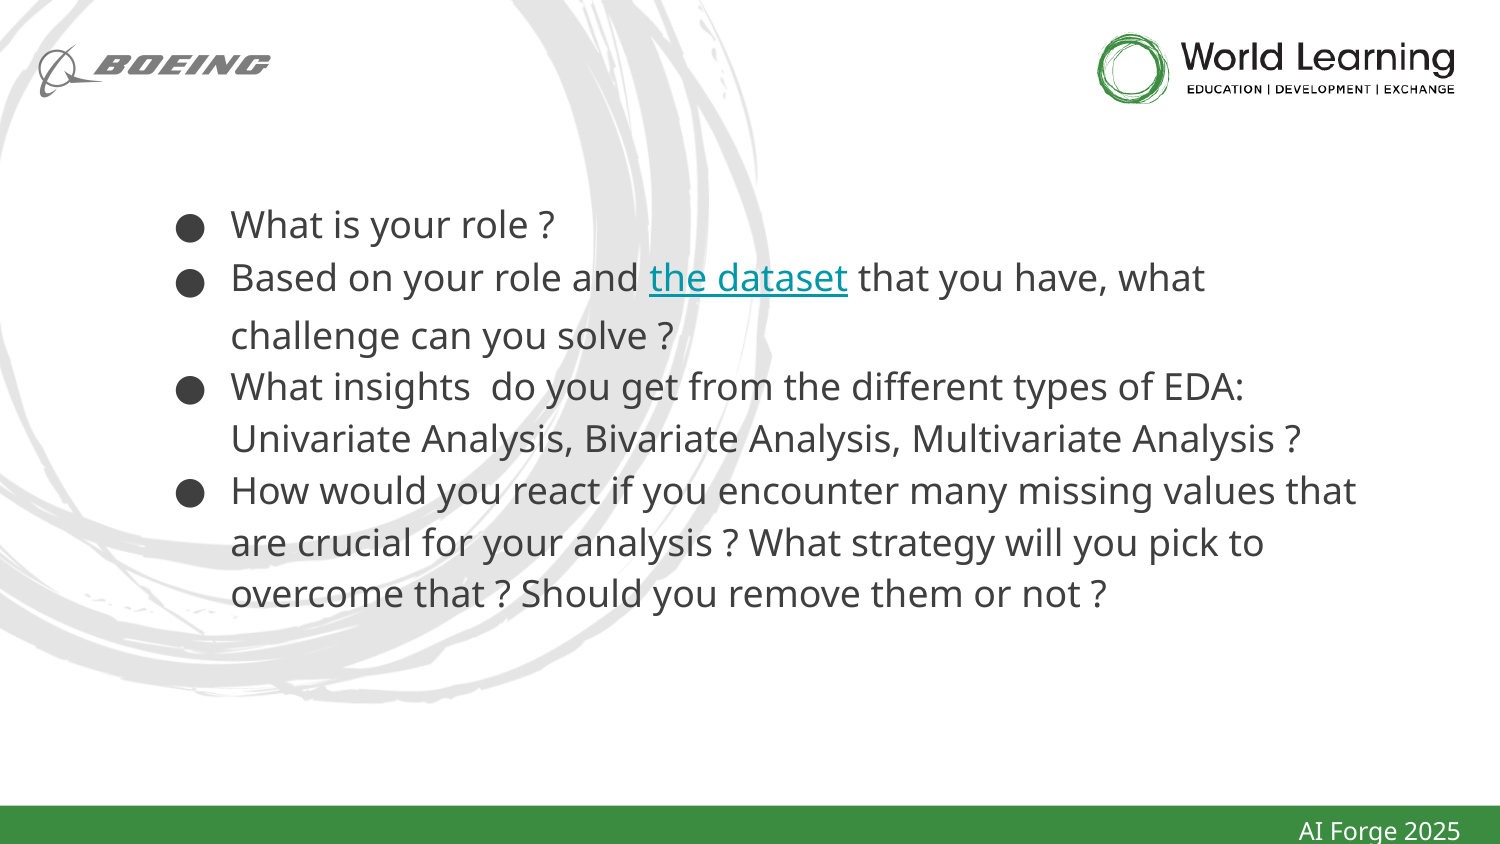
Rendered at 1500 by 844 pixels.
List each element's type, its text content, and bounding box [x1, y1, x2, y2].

text_box [0, 805, 1259, 844]
subtitle What is your role ? Based on your role and the dataset that you have, what challenge can you solve ? What insights do you get from the different types of EDA: Univariate Analysis, Bivariate Analysis, Multivariate Analysis ? How would you react if you encounter many missing values that are crucial for your analysis ? What strategy will you pick to overcome that ? Should you remove them or not ? [784, 179, 1379, 770]
picture [1068, 28, 1500, 113]
picture [0, 0, 780, 806]
text_box AI Forge 2025 [1259, 805, 1500, 844]
